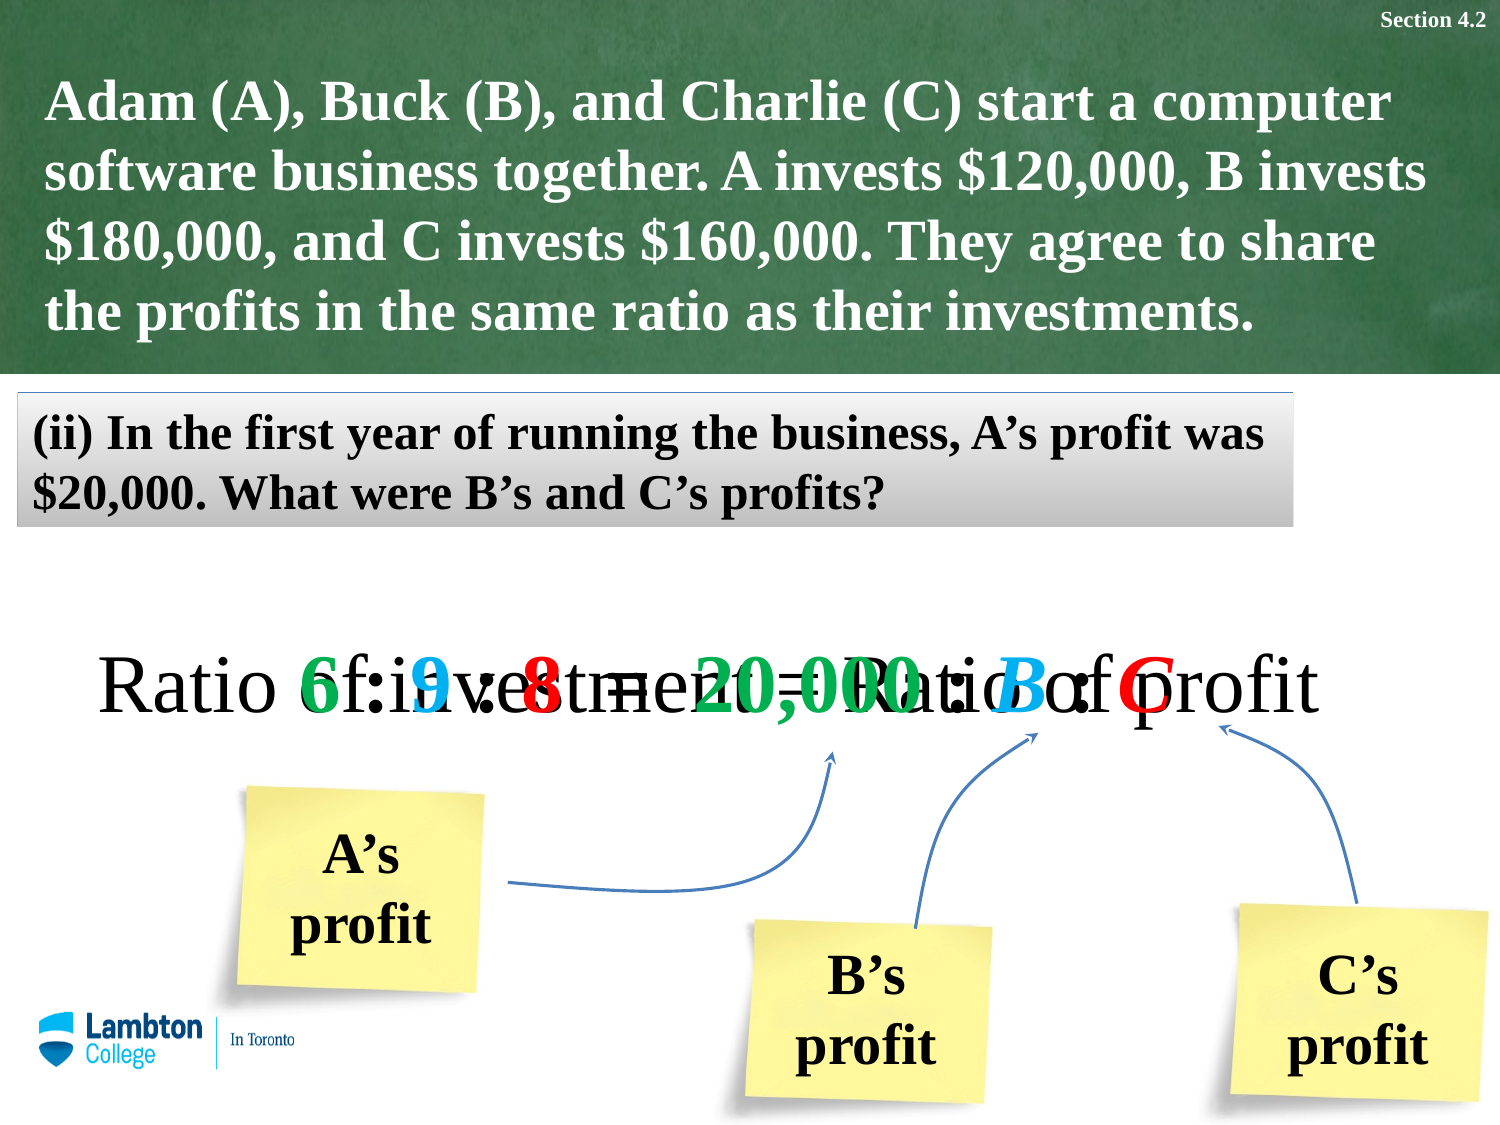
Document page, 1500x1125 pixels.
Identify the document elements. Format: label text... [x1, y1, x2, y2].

picture [0, 0, 1500, 374]
text_box (ii) In the first year of running the business, A’s profit was $20,000. What were B’s and C’s profits? [17, 392, 1294, 527]
text_box Ratio of investment = Ratio of profit [1188, 621, 1336, 737]
picture [17, 774, 491, 1094]
text_box [1218, 724, 1355, 891]
text_box [917, 732, 1039, 909]
text_box Ratio of investment = Ratio of profit [82, 621, 285, 737]
text_box [507, 751, 837, 893]
picture [1198, 892, 1495, 1125]
text_box 6 : 9 : 8 = 20,000 : B : C [285, 621, 1188, 737]
picture [714, 910, 999, 1125]
